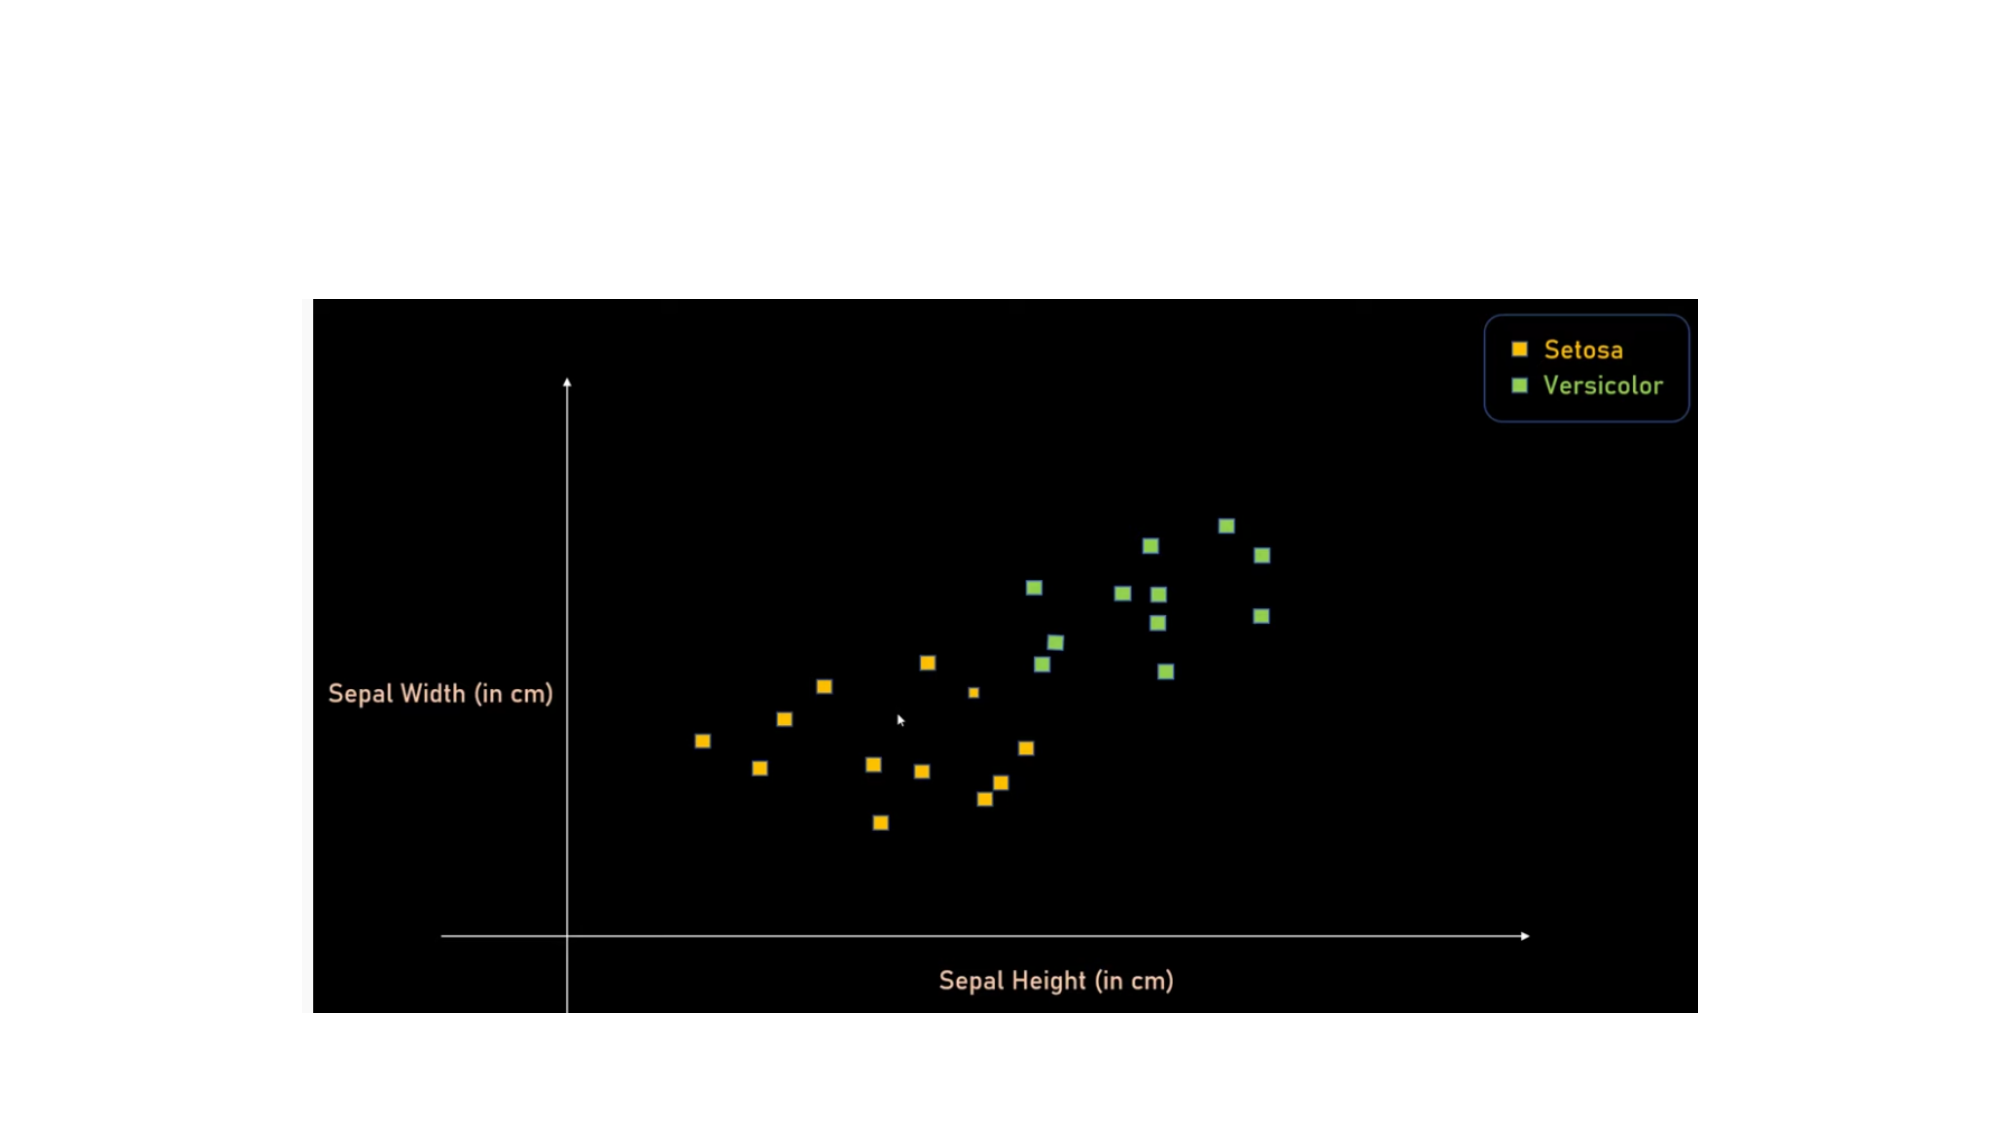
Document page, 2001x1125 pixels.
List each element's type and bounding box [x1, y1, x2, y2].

list [302, 299, 1698, 1014]
